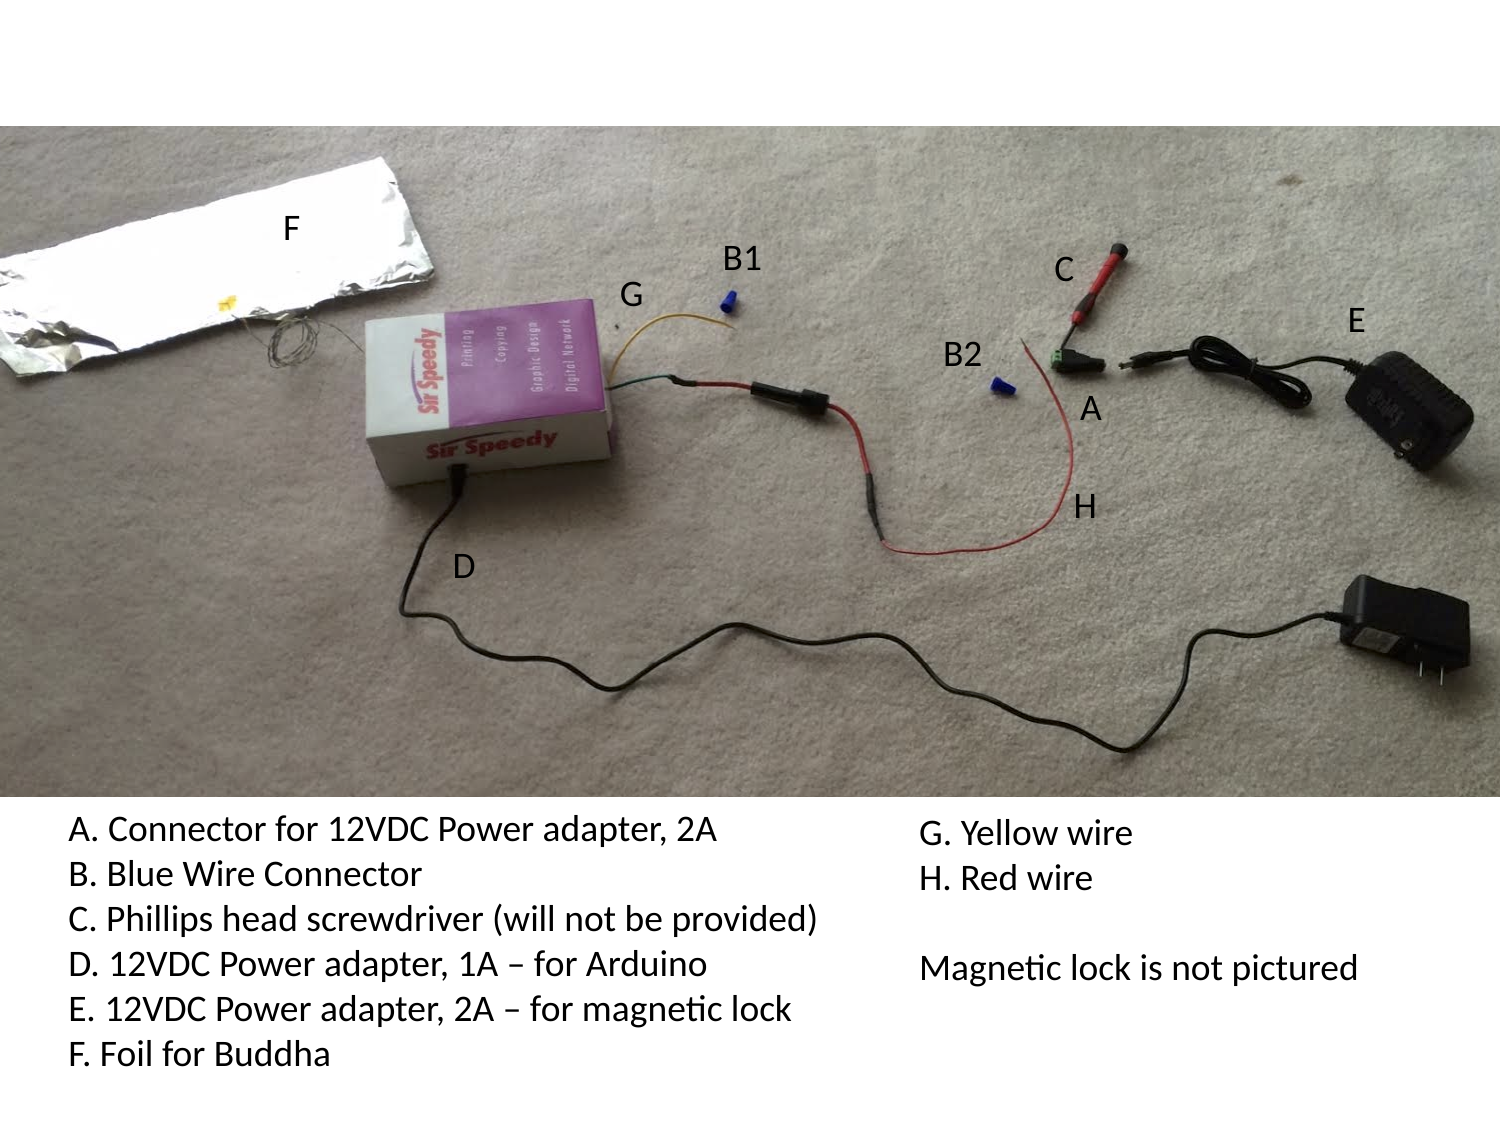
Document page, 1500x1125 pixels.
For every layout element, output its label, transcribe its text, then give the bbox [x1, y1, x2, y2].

text_box G. Yellow wire H. Red wire Magnetic lock is not pictured [904, 804, 1482, 1041]
text_box A. Connector for 12VDC Power adapter, 2A B. Blue Wire Connector C. Phillips head screwdriver (will not be provided) D. 12VDC Power adapter, 1A – for Arduino E. 12VDC Power adapter, 2A – for magnetic lock F. Foil for Buddha [53, 804, 856, 1081]
picture [0, 125, 1500, 797]
